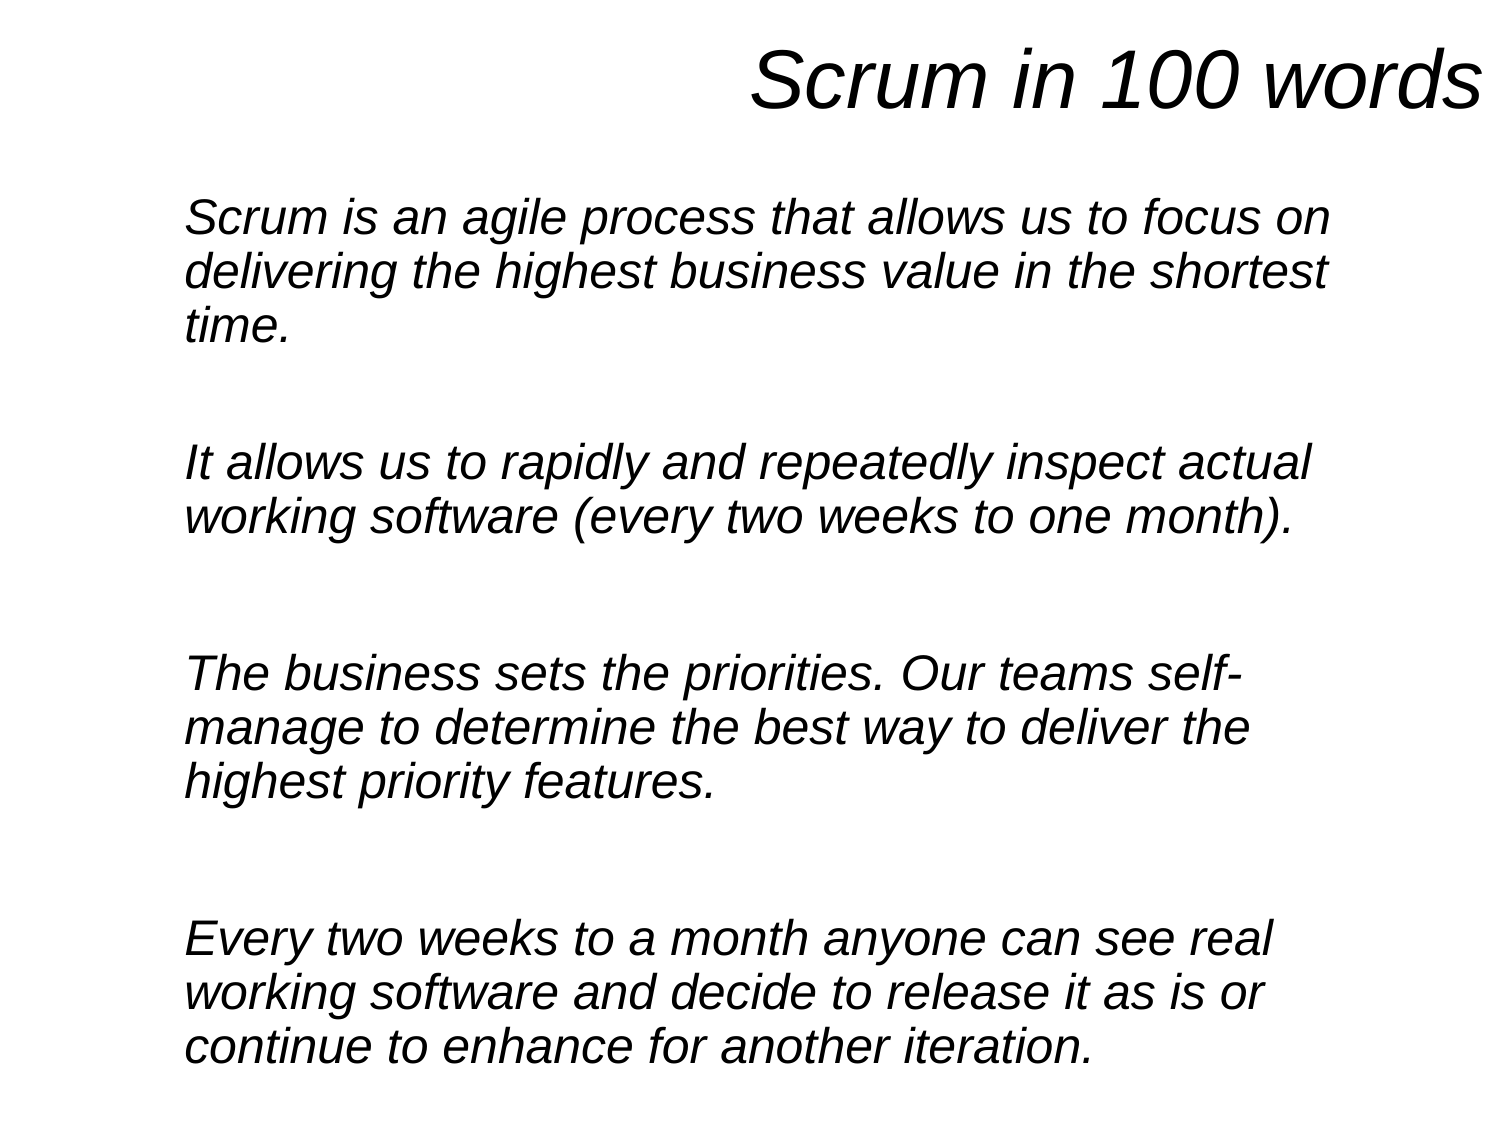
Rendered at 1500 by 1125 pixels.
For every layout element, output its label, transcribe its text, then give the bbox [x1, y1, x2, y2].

title Scrum in 100 words [324, 0, 1500, 163]
list Scrum is an agile process that allows us to focus on delivering the highest business value in the shortest time. It allows us to rapidly and repeatedly inspect actual working software (every two weeks to one month). The business sets the priorities. Our teams self-manage to determine the best way to deliver the highest priority features. Every two weeks to a month anyone can see real working software and decide to release it as is or continue to enhance for another iteration. [76, 184, 1389, 910]
